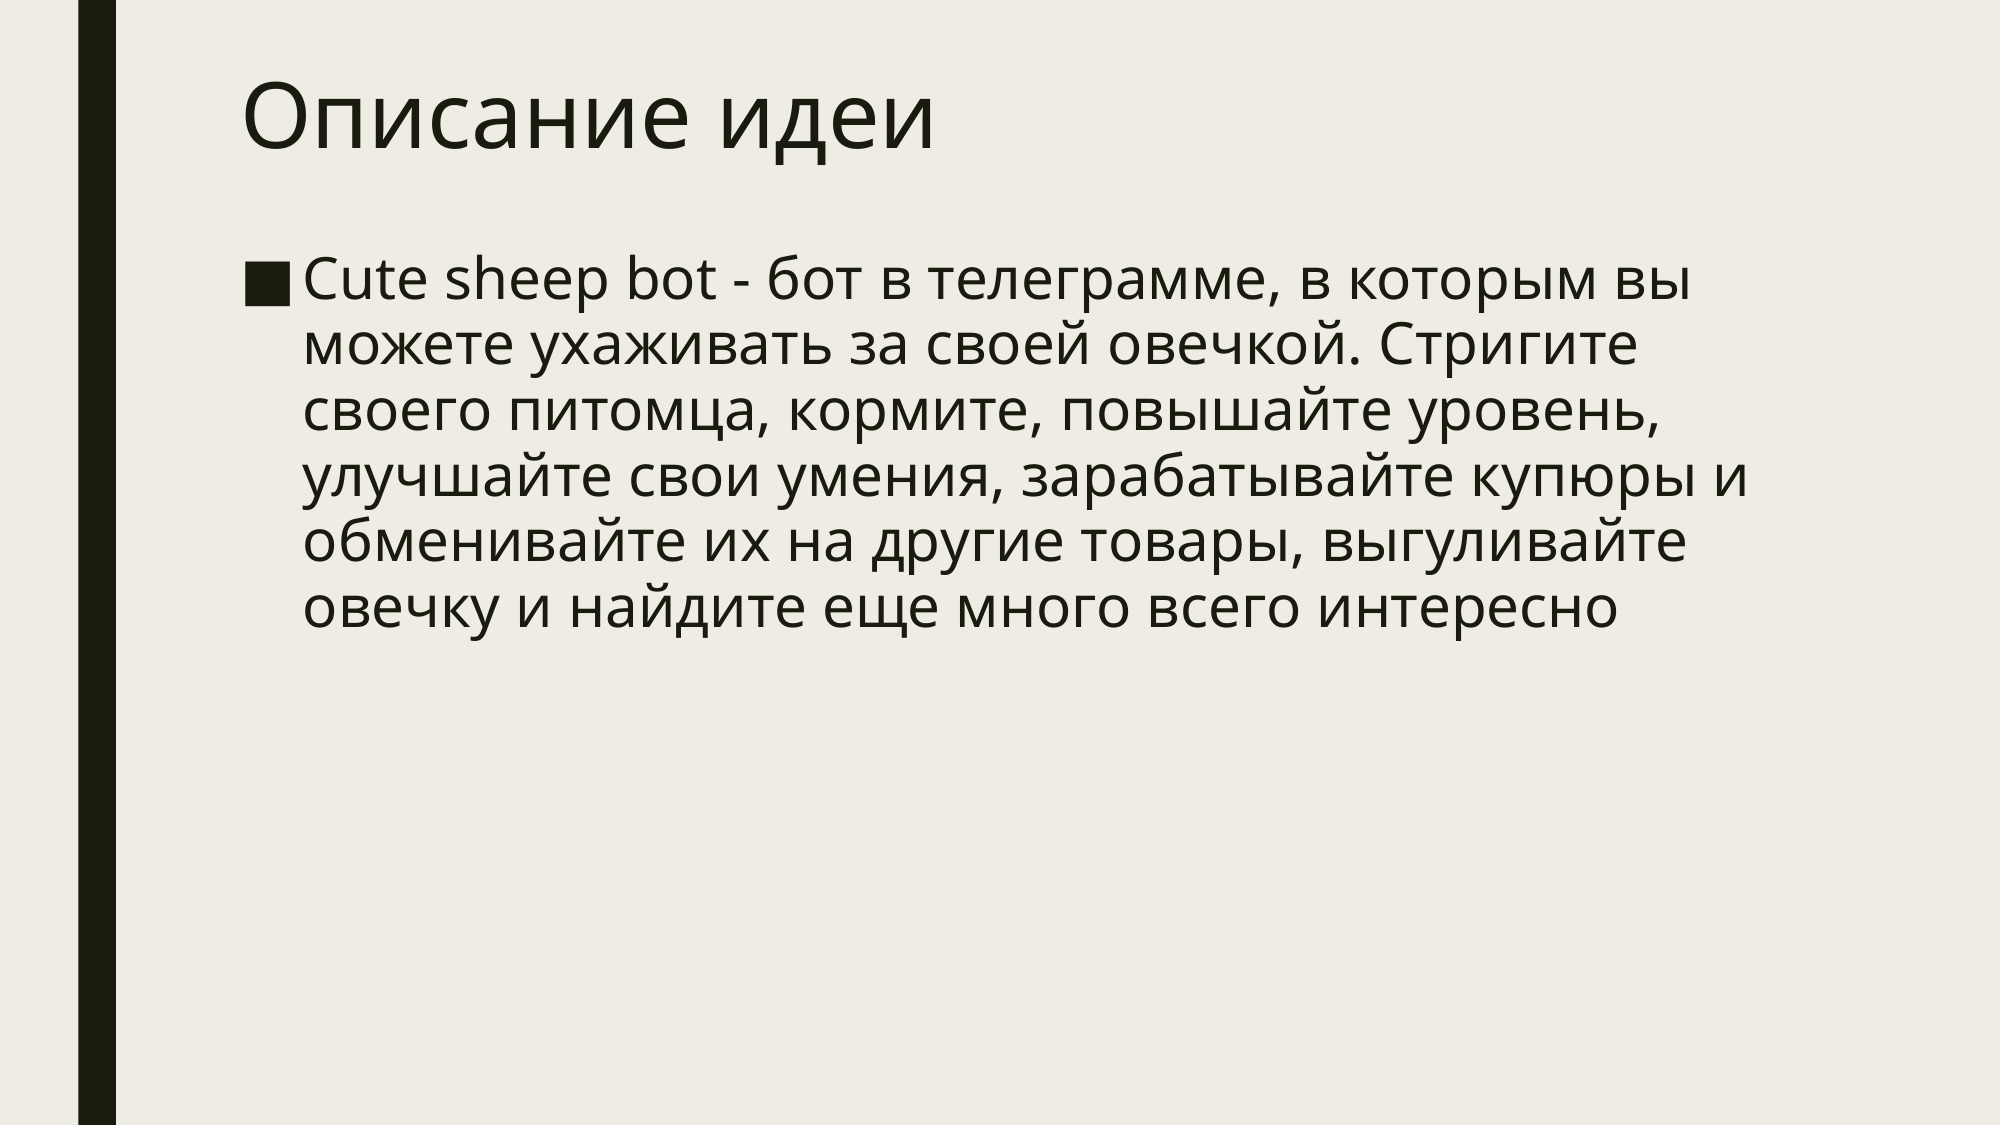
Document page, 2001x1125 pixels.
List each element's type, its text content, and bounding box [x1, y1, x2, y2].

title Описание идеи [225, 62, 1800, 239]
list Cute sheep bot - бот в телеграмме, в которым вы можете ухаживать за своей овечкой. Стригите своего питомца, кормите, повышайте уровень, улучшайте свои умения, зарабатывайте купюры и обменивайте их на другие товары, выгуливайте овечку и найдите еще много всего интересно [225, 239, 1800, 1029]
